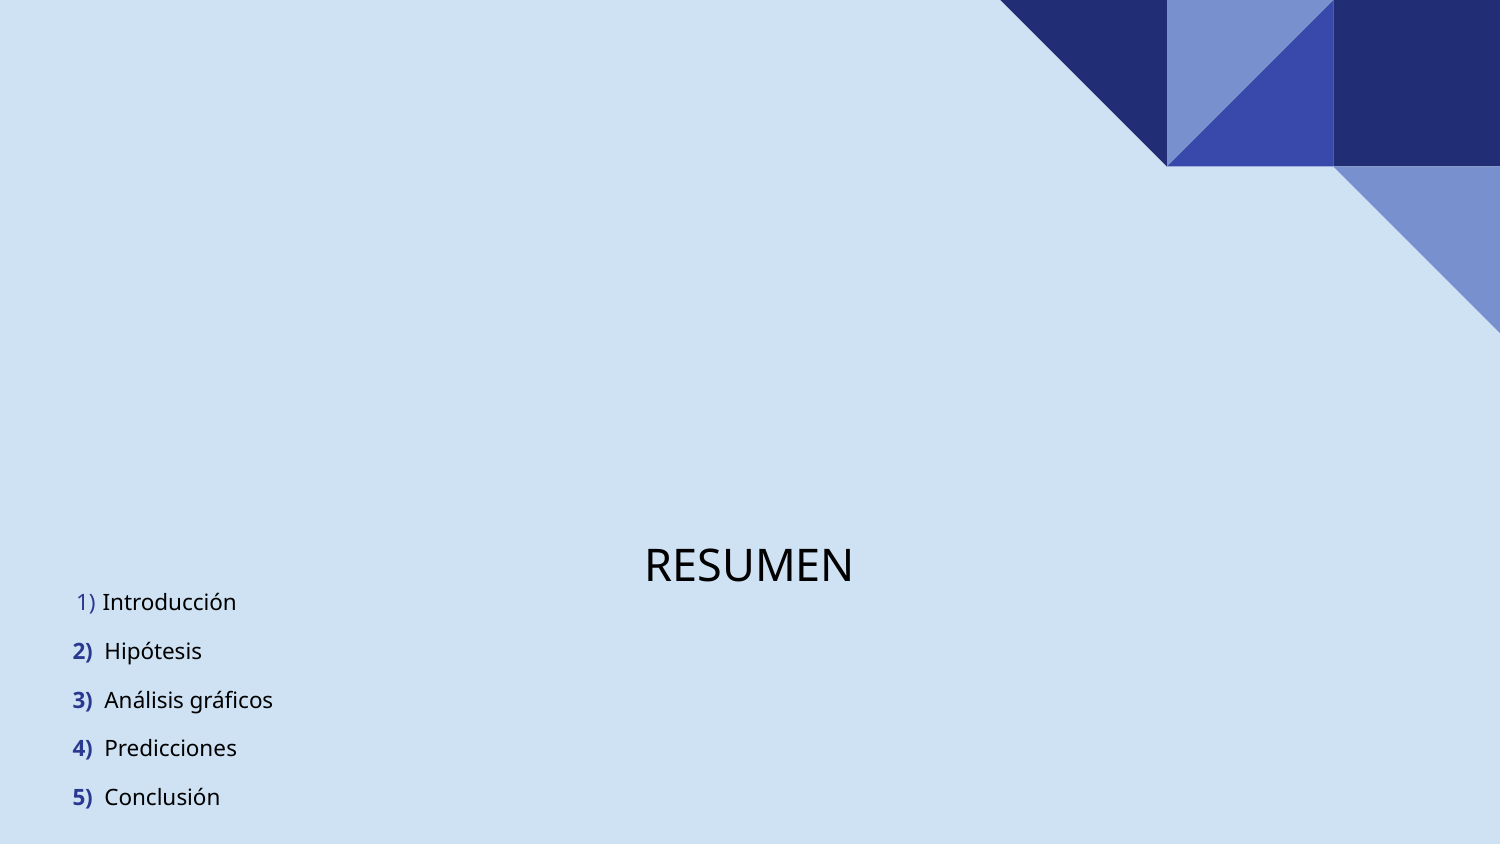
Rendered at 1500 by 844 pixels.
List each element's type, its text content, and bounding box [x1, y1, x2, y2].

title RESUMEN Introducción 2) Hipótesis 3) Análisis gráficos 4) Predicciones 5) Conclusión [57, 221, 1443, 832]
